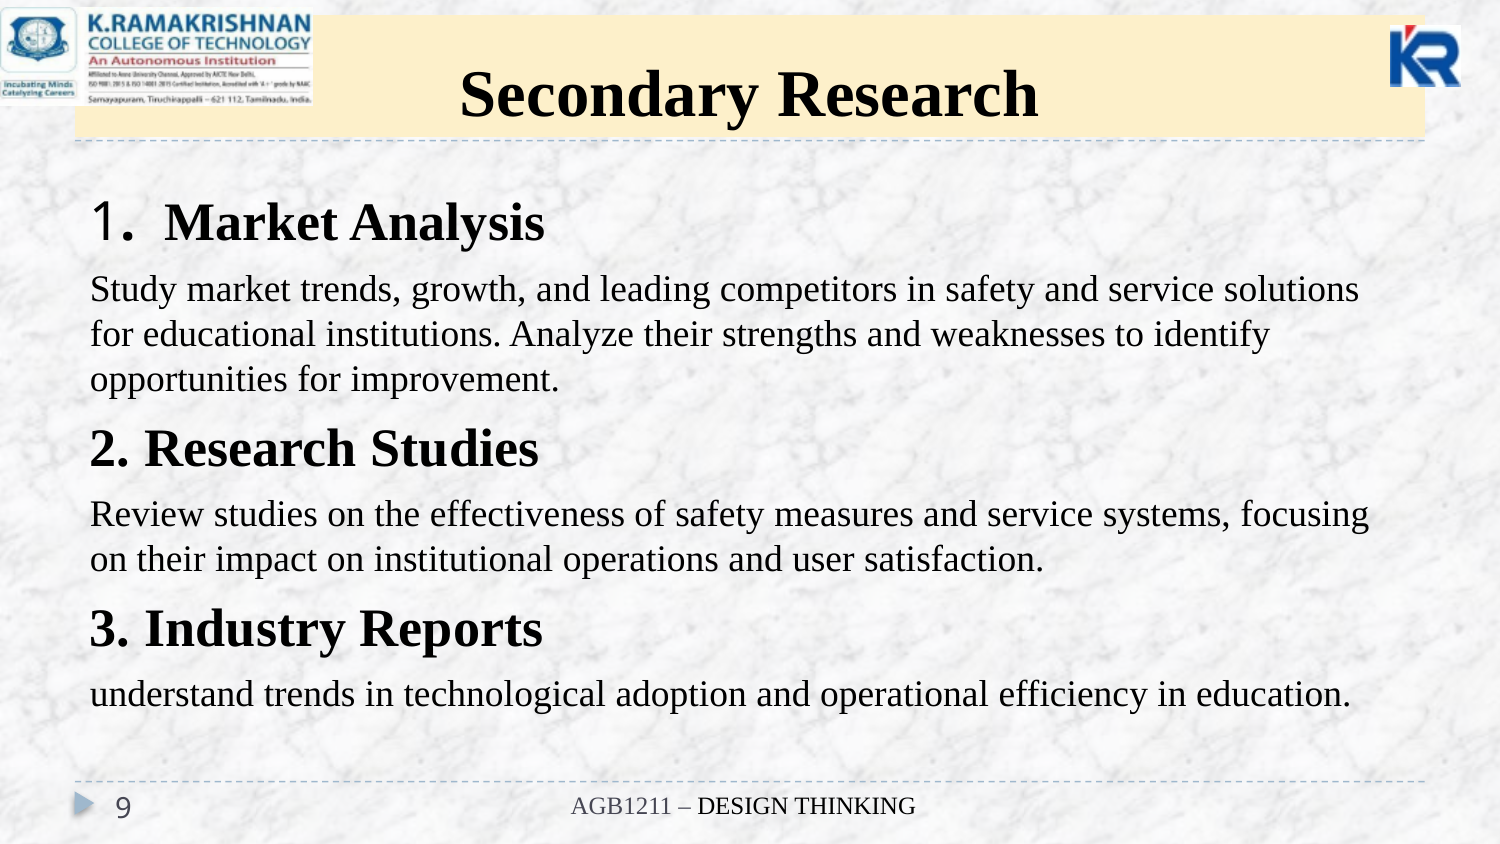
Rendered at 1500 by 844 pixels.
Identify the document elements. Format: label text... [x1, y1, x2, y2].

picture [0, 7, 313, 106]
footer AGB1211 – DESIGN THINKING [412, 787, 1075, 844]
slide_number 9 [100, 787, 426, 827]
title Secondary Research [75, 15, 1425, 137]
list 1. Market Analysis Study market trends, growth, and leading competitors in safety and service solutions for educational institutions. Analyze their strengths and weaknesses to identify opportunities for improvement. 2. Research Studies Review studies on the effectiveness of safety measures and service systems, focusing on their impact on institutional operations and user satisfaction. 3. Industry Reports understand trends in technological adoption and operational efficiency in education. [75, 179, 1425, 787]
picture [1390, 25, 1461, 87]
